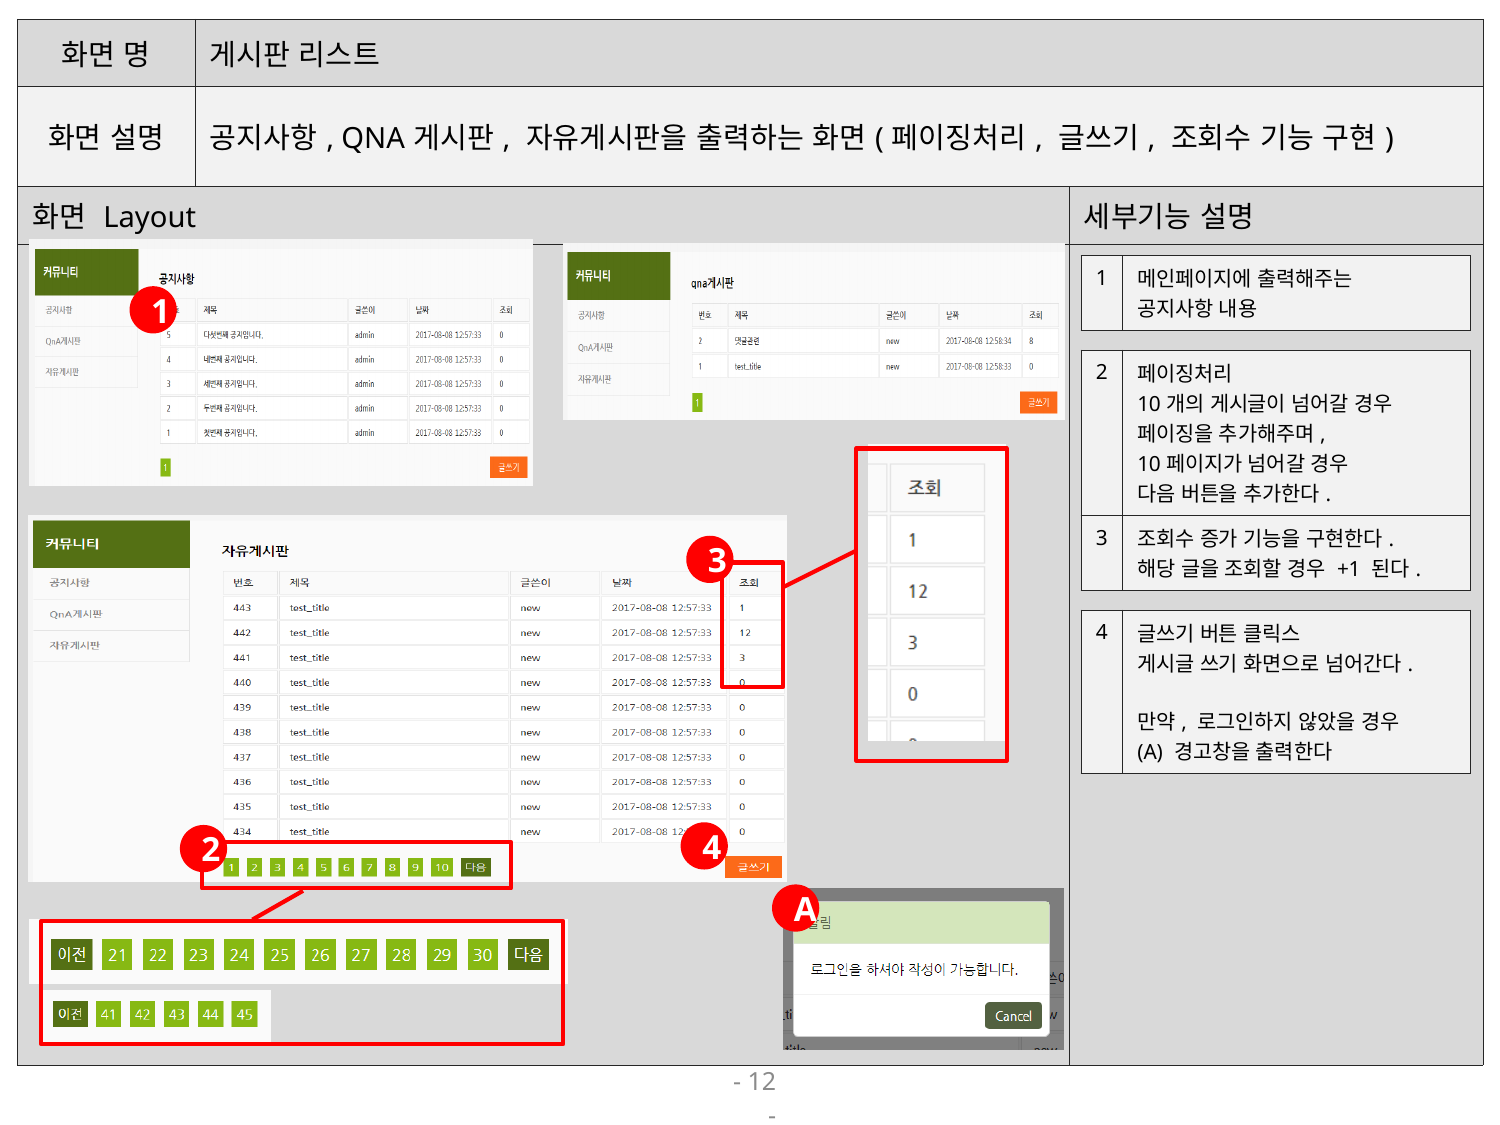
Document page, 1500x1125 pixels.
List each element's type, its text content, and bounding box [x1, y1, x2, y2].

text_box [781, 550, 856, 588]
table_header 메인페이지에 출력해주는 공지사항 내용 [1123, 256, 1470, 330]
table_header 글쓰기 버튼 클릭스 게시글 쓰기 화면으로 넘어간다. 만약, 로그인하지 않았을 경우 (A) 경고창을 출력한다 [1123, 611, 1470, 773]
slide_number - 12 - [723, 890, 777, 1125]
table_cell [18, 245, 1069, 1065]
picture [783, 887, 1064, 1051]
table_header 2 [1082, 351, 1122, 515]
picture [41, 990, 272, 1045]
picture [28, 514, 787, 882]
table_header 게시판 리스트 [196, 20, 1483, 86]
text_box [252, 890, 304, 920]
text_box [276, 992, 565, 1046]
table_header 4 [1082, 611, 1122, 773]
table_cell 공지사항, QNA게시판, 자유게시판을 출력하는 화면(페이징처리, 글쓰기, 조회수 기능 구현) [196, 87, 1483, 186]
table_cell 화면 설명 [18, 87, 195, 186]
text_box [854, 446, 863, 555]
table_cell [1070, 245, 1483, 1065]
table_header 페이징처리 10개의 게시글이 넘어갈 경우 페이징을 추가해주며, 10페이지가 넘어갈 경우 다음 버튼을 추가한다. [1123, 351, 1470, 515]
table_header 조회수 증가 기능을 구현한다. 해당 글을 조회할 경우 +1 된다. [1123, 516, 1470, 590]
text_box A [792, 882, 809, 886]
table_header 1 [1082, 256, 1122, 330]
table_cell 세부기능 설명 [1070, 187, 1483, 244]
table_cell 화면 Layout [18, 187, 1069, 244]
picture [867, 444, 1006, 741]
picture [29, 239, 533, 486]
picture [562, 242, 1066, 420]
picture [29, 919, 568, 985]
text_box [854, 590, 1009, 763]
table_header 화면 명 [18, 20, 195, 86]
table_header 3 [1082, 516, 1122, 590]
